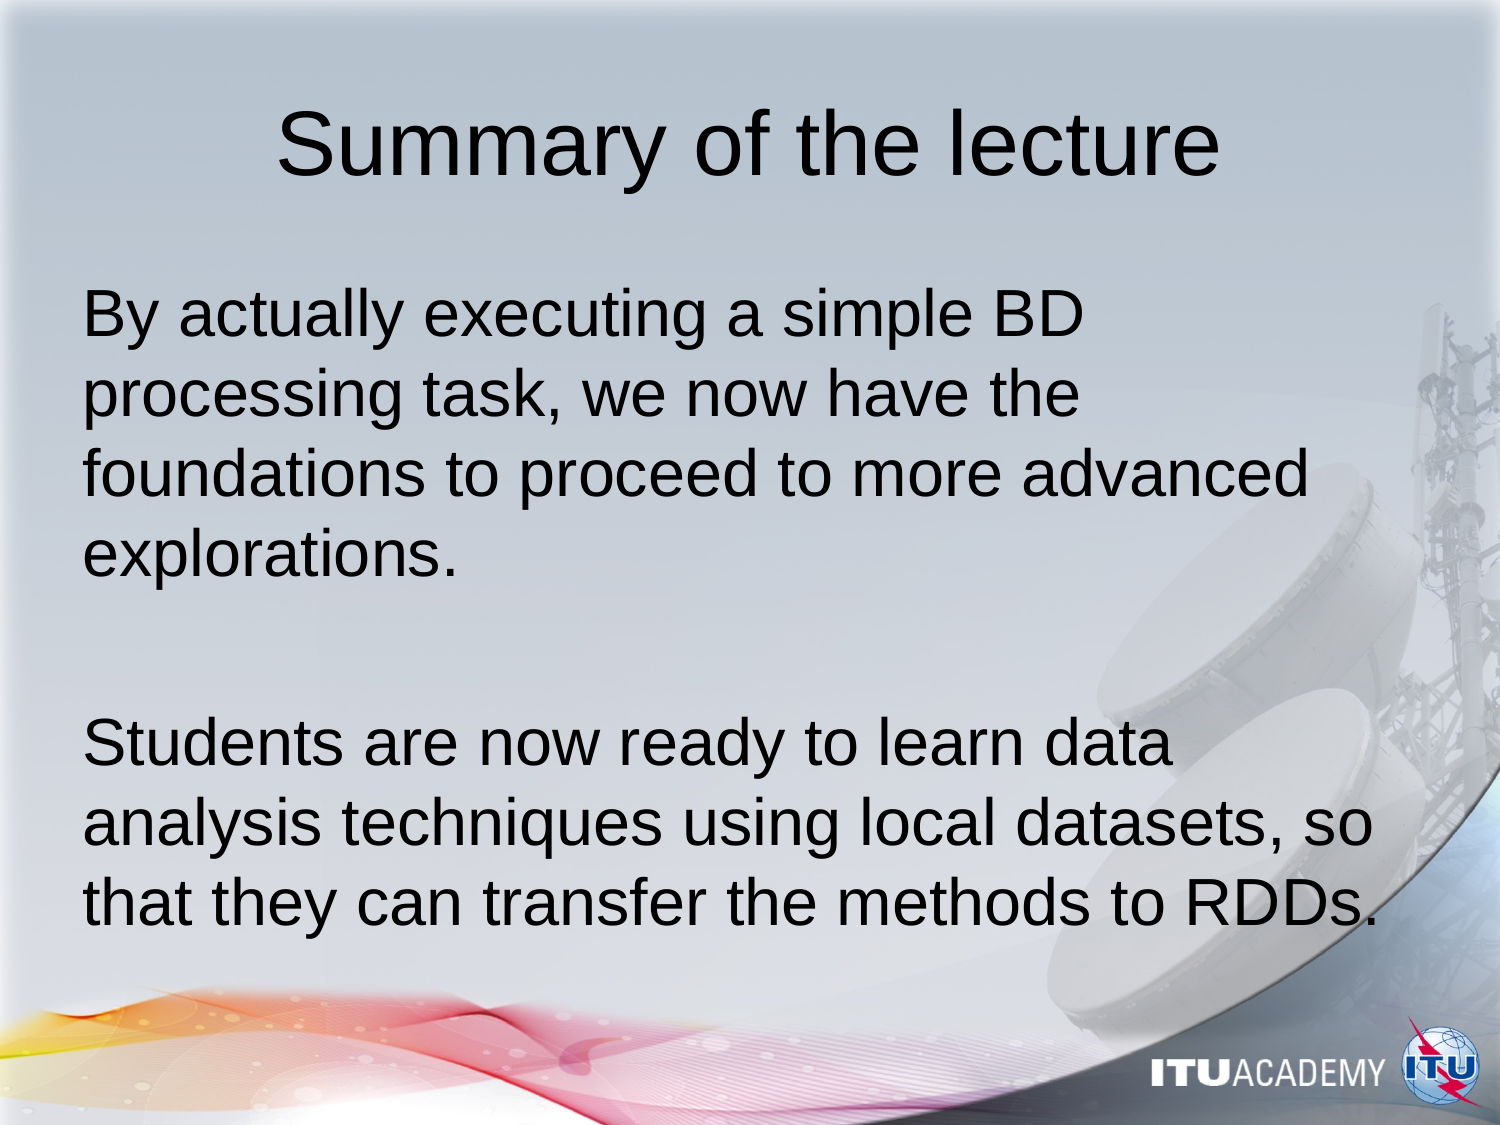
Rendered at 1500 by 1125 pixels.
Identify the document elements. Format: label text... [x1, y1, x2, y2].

picture [0, 0, 1500, 1125]
title Summary of the lecture [74, 44, 1426, 234]
list By actually executing a simple BD processing task, we now have the foundations to proceed to more advanced explorations. Students are now ready to learn data analysis techniques using local datasets, so that they can transfer the methods to RDDs. [74, 261, 1426, 1055]
